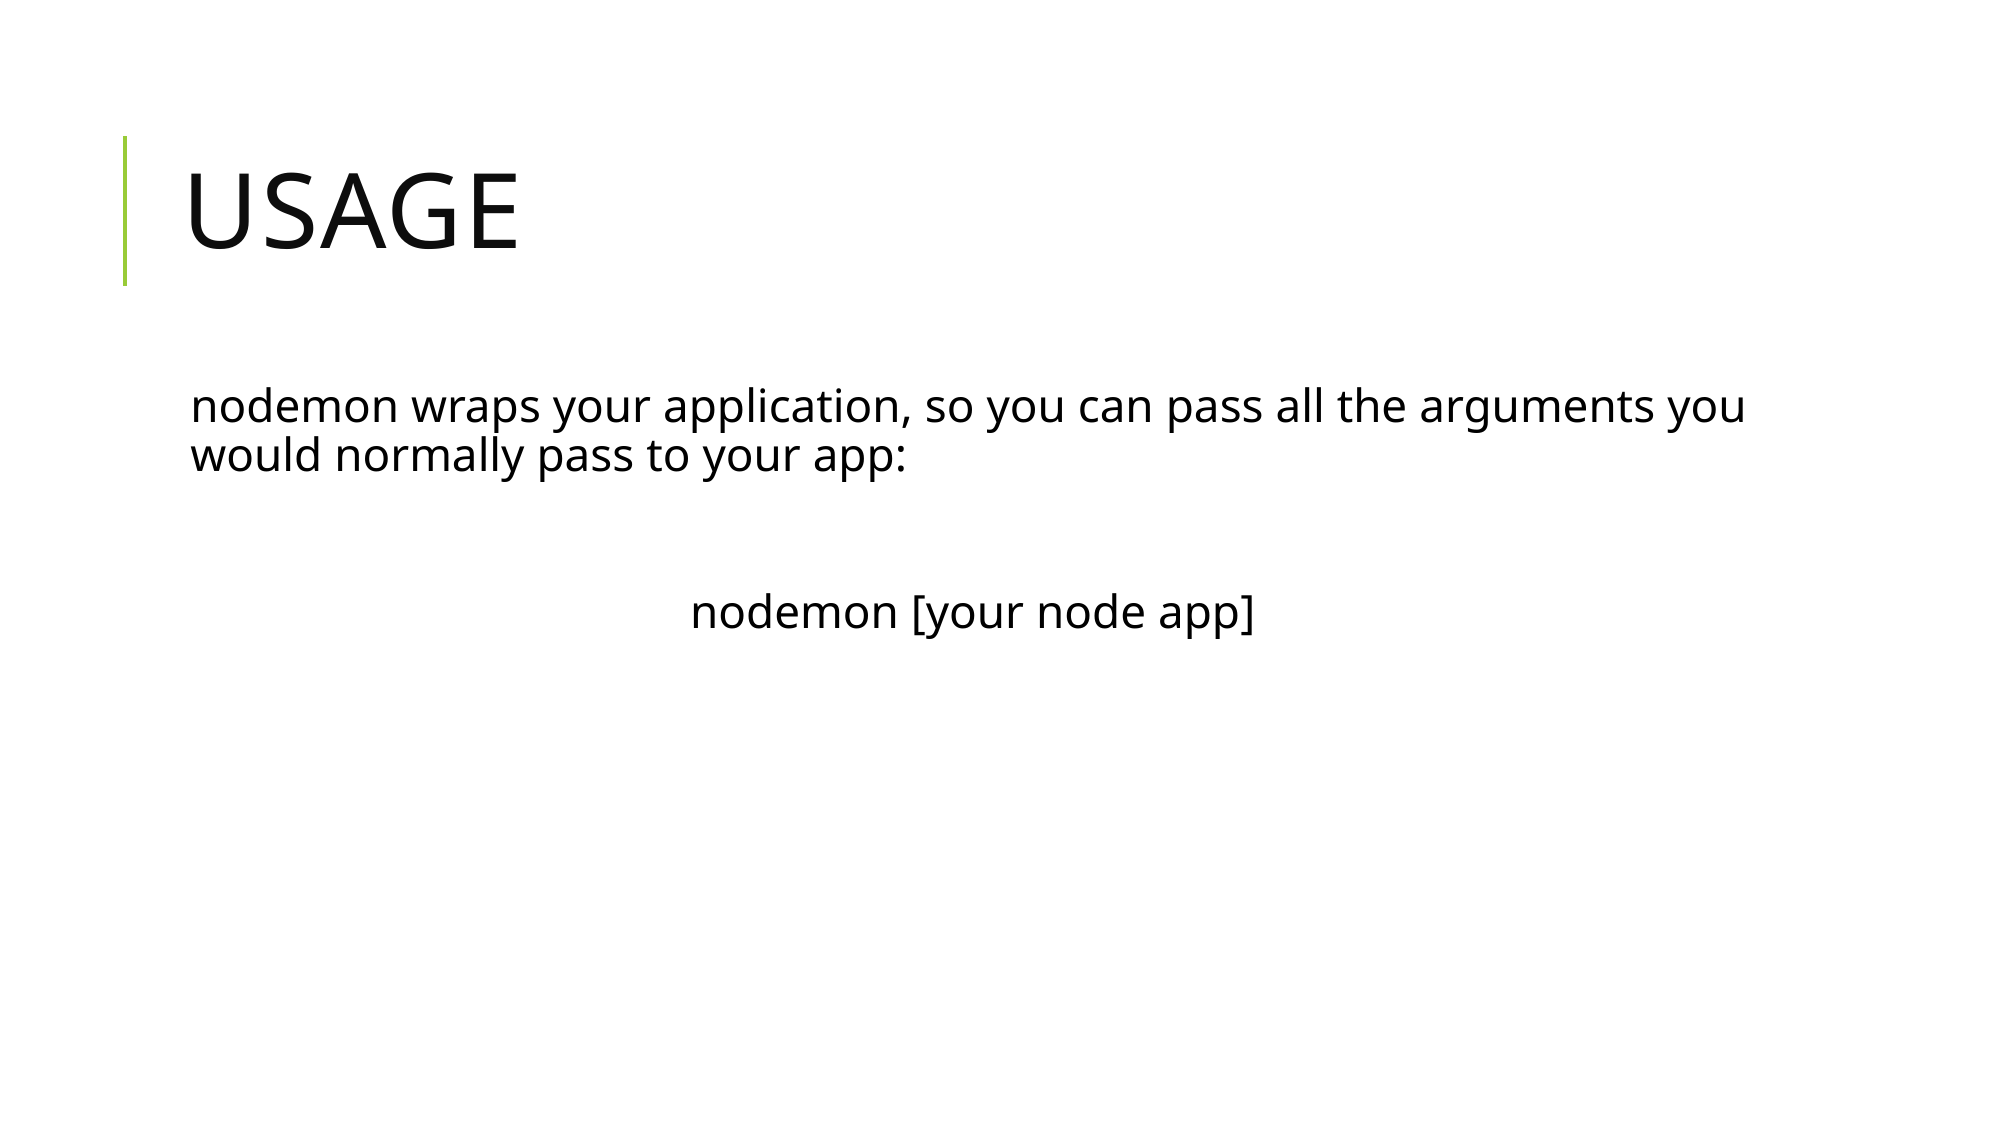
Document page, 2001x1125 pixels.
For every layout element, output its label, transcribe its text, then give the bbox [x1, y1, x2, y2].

title Usage [168, 96, 1763, 342]
list nodemon wraps your application, so you can pass all the arguments you would normally pass to your app: nodemon [your node app] [168, 375, 1763, 1035]
